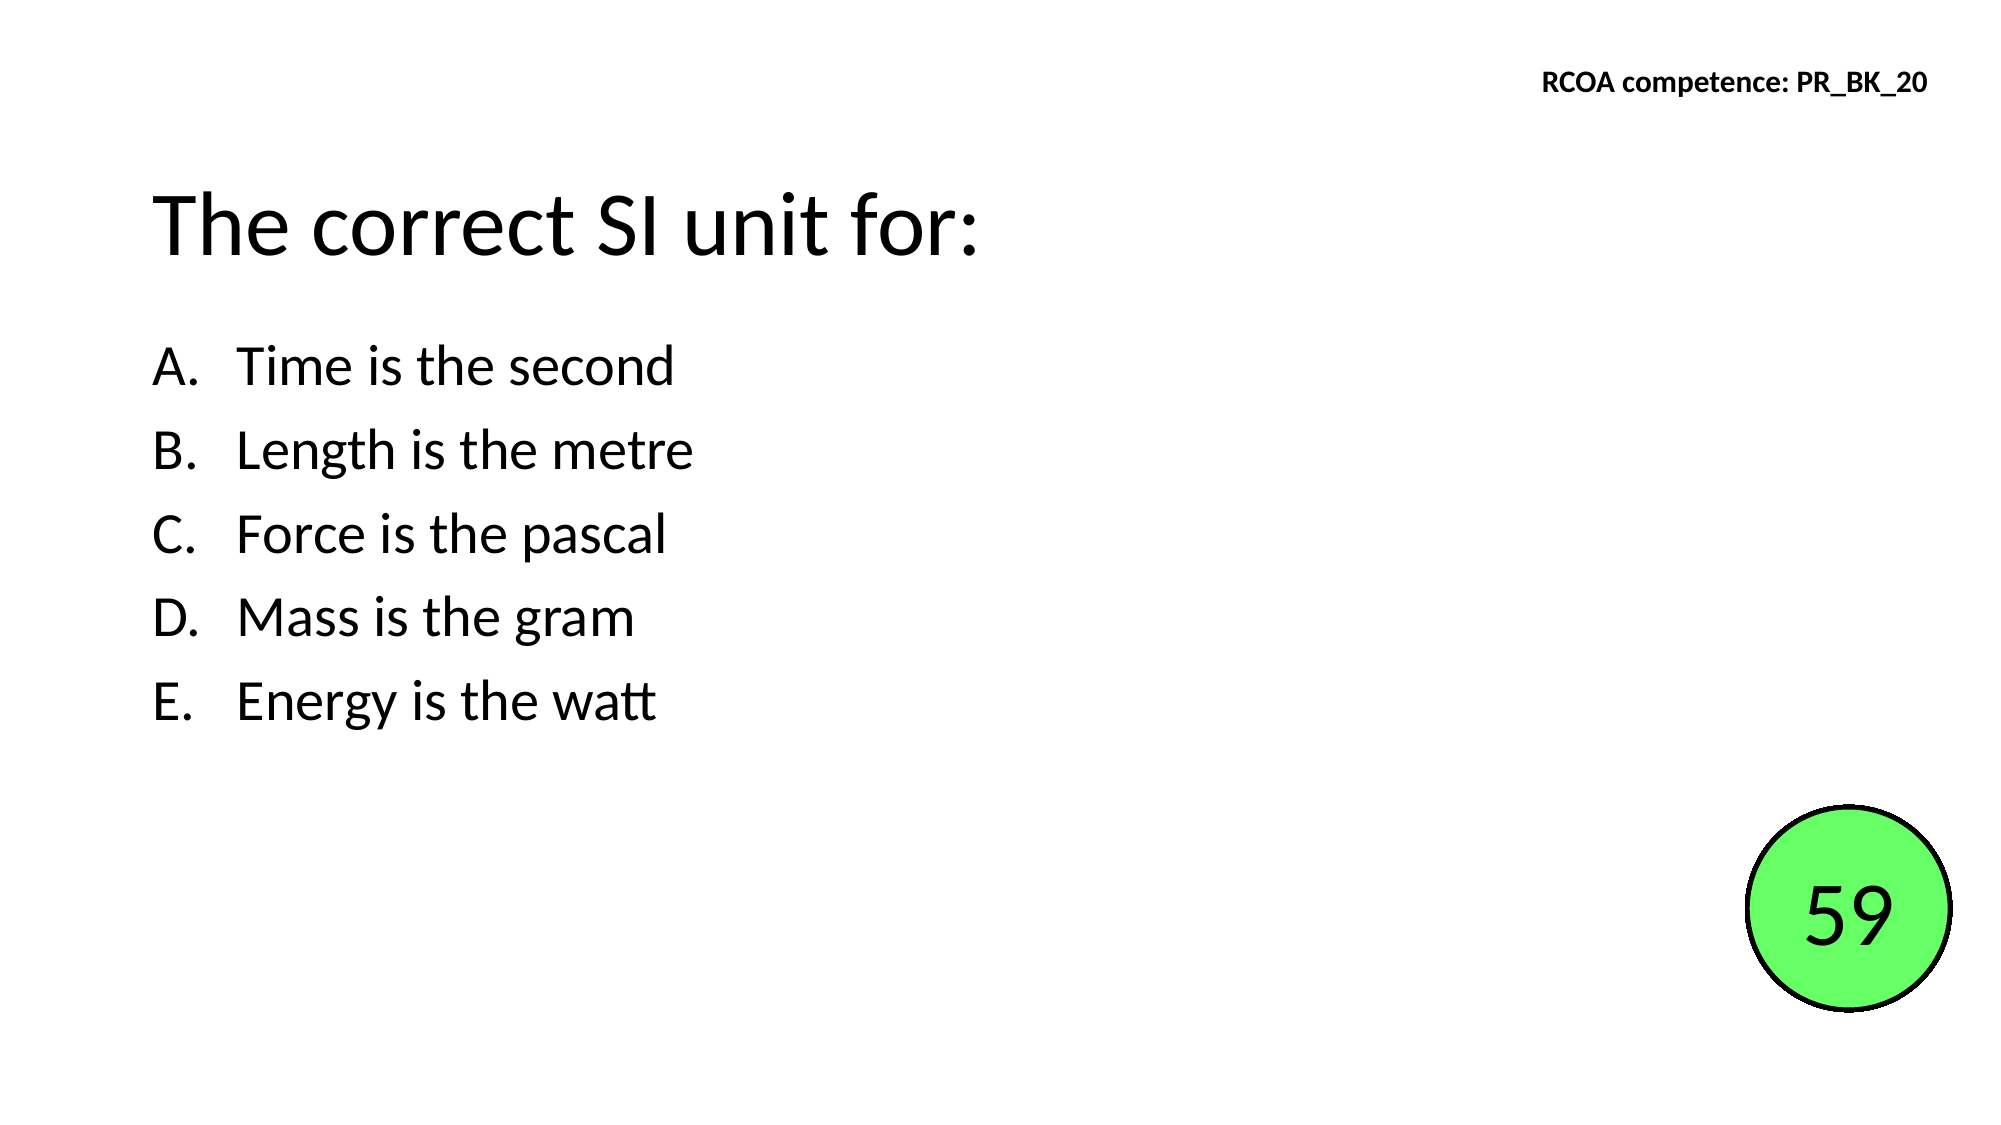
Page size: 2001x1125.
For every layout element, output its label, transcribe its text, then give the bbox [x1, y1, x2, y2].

text_box 59 [1747, 807, 1951, 1010]
list Time is the second Length is the metre Force is the pascal Mass is the gram Energy is the watt [137, 327, 1863, 1042]
title The correct SI unit for: [137, 117, 1863, 327]
text_box RCOA competence: PR_BK_20 [1327, 53, 1950, 106]
